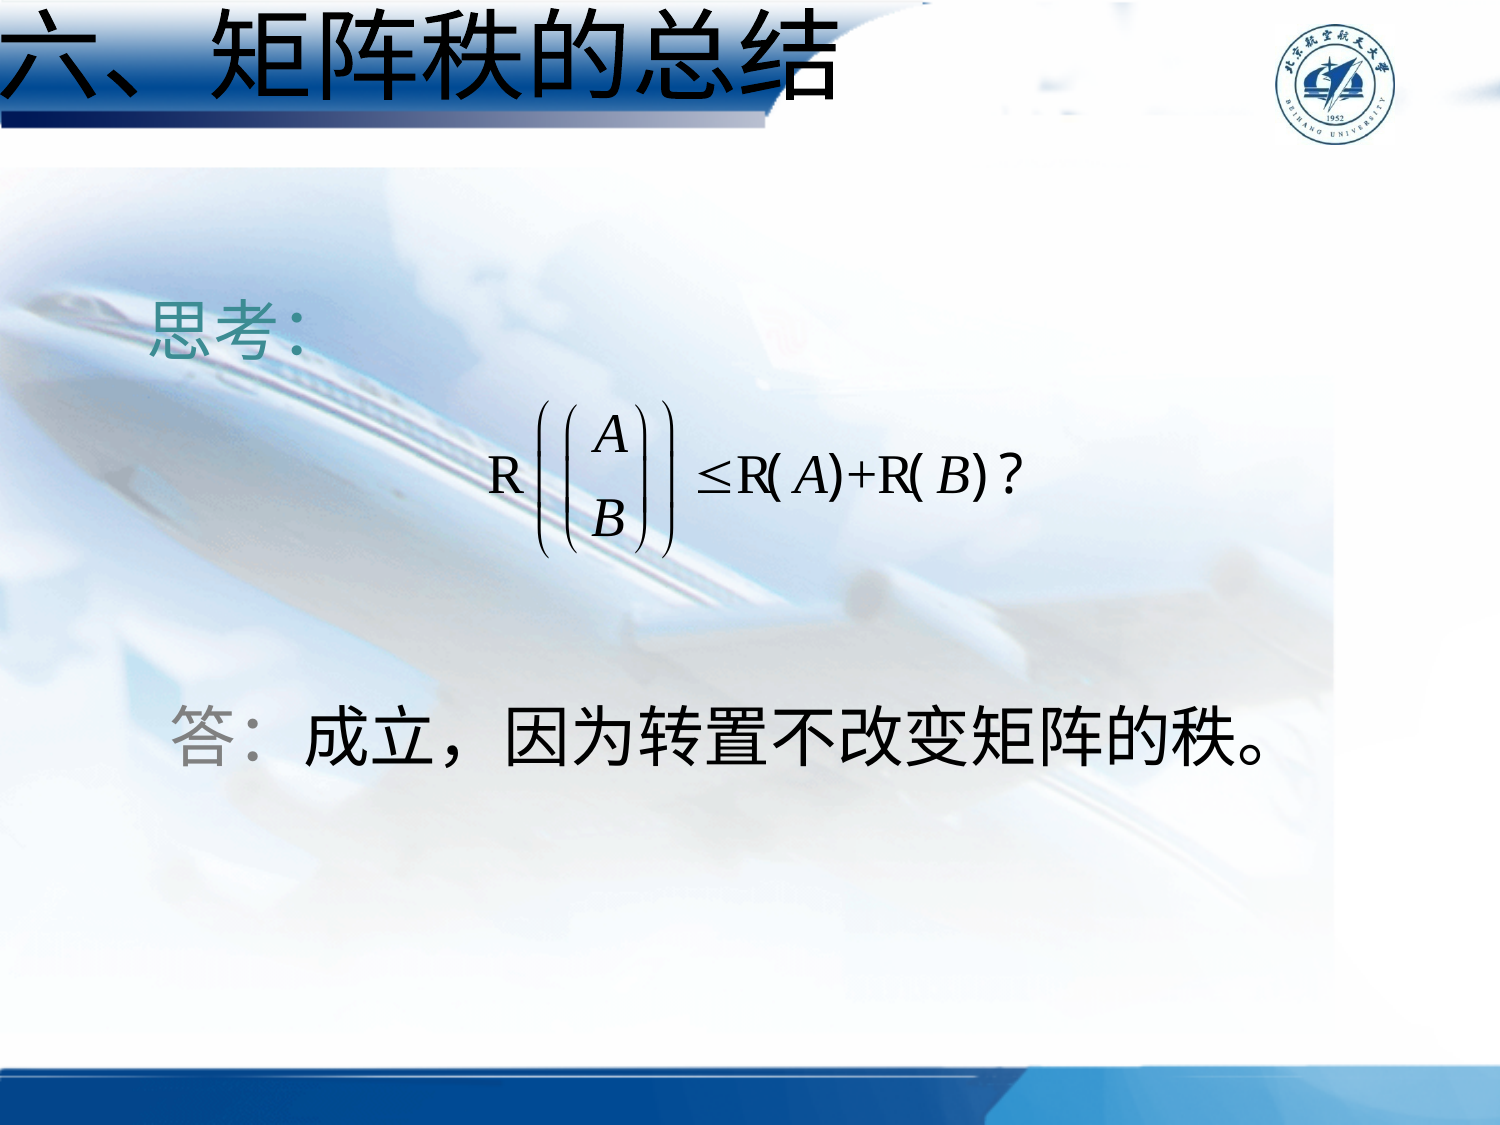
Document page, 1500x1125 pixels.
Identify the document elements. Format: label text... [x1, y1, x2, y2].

picture [0, 0, 1500, 1125]
text_box 思考： [132, 281, 363, 376]
text_box 答：成立，因为转置不改变矩阵的秩。 [155, 687, 1320, 783]
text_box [479, 388, 1036, 642]
